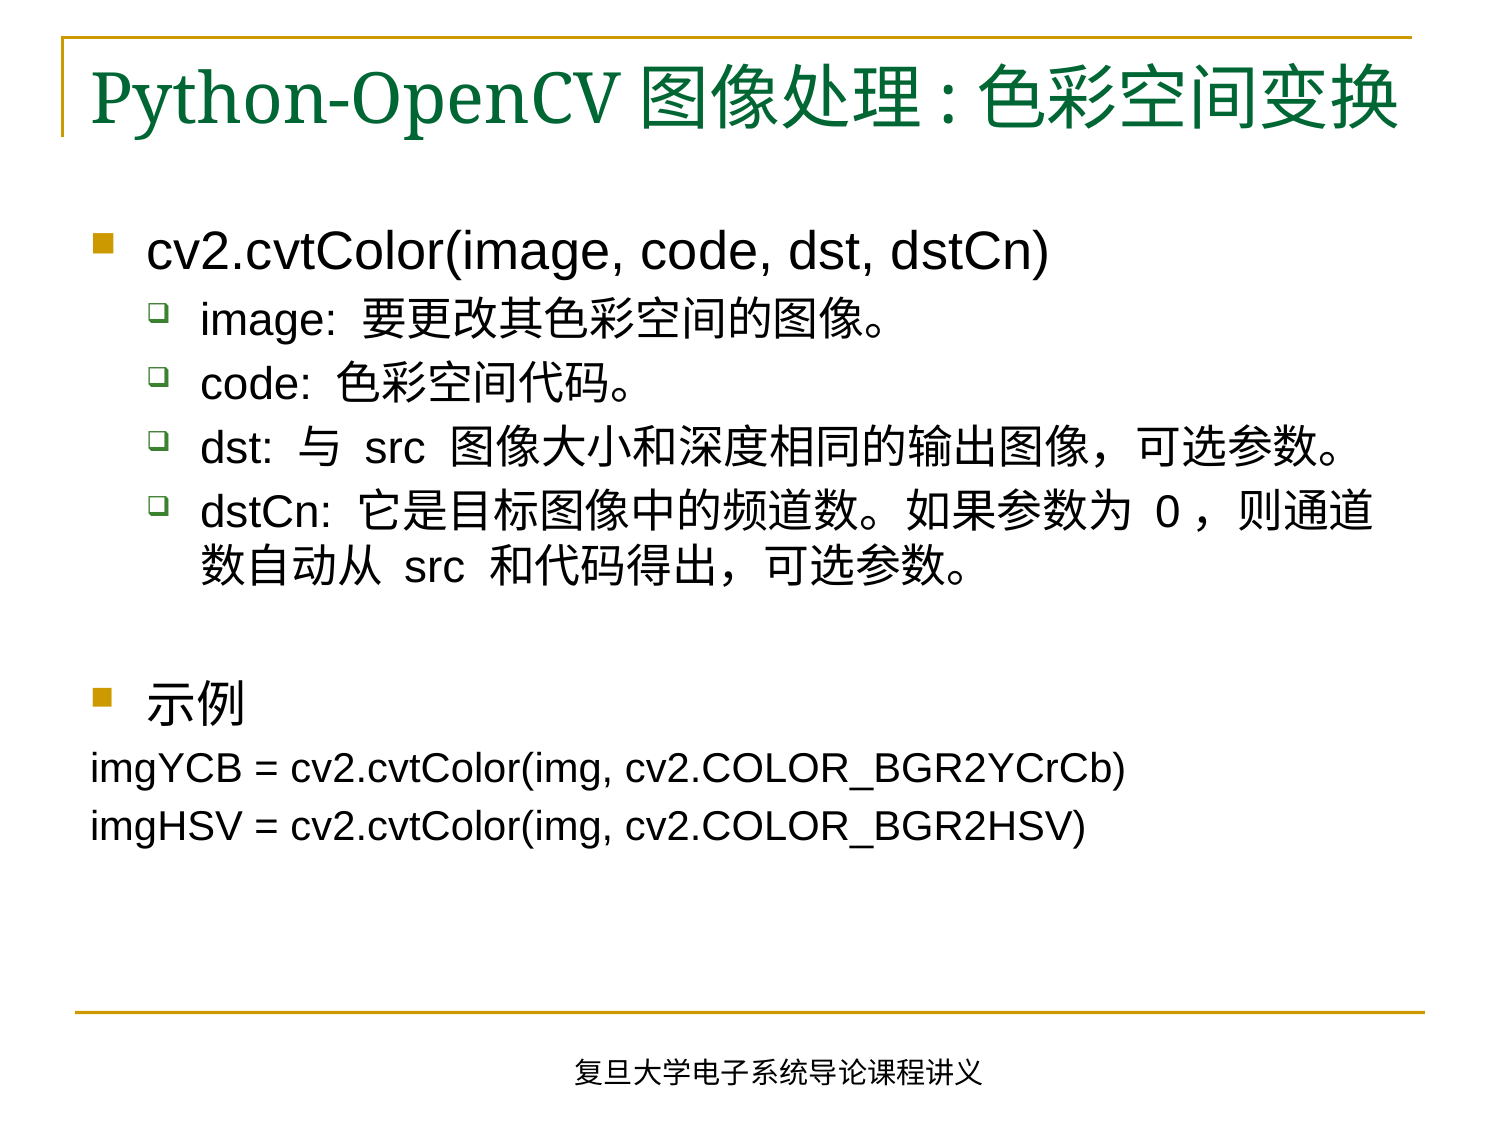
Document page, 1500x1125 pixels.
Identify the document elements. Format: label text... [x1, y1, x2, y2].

list cv2.cvtColor(image, code, dst, dstCn) image: 要更改其色彩空间的图像。 code: 色彩空间代码。 dst: 与 src 图像大小和深度相同的输出图像，可选参数。 dstCn: 它是目标图像中的频道数。如果参数为 0，则通道数自动从 src 和代码得出，可选参数。 示例 imgYCB = cv2.cvtColor(img, cv2.COLOR_BGR2YCrCb) imgHSV = cv2.cvtColor(img, cv2.COLOR_BGR2HSV) [75, 208, 1425, 1006]
title Python-OpenCV图像处理:色彩空间变换 [75, 45, 1425, 185]
